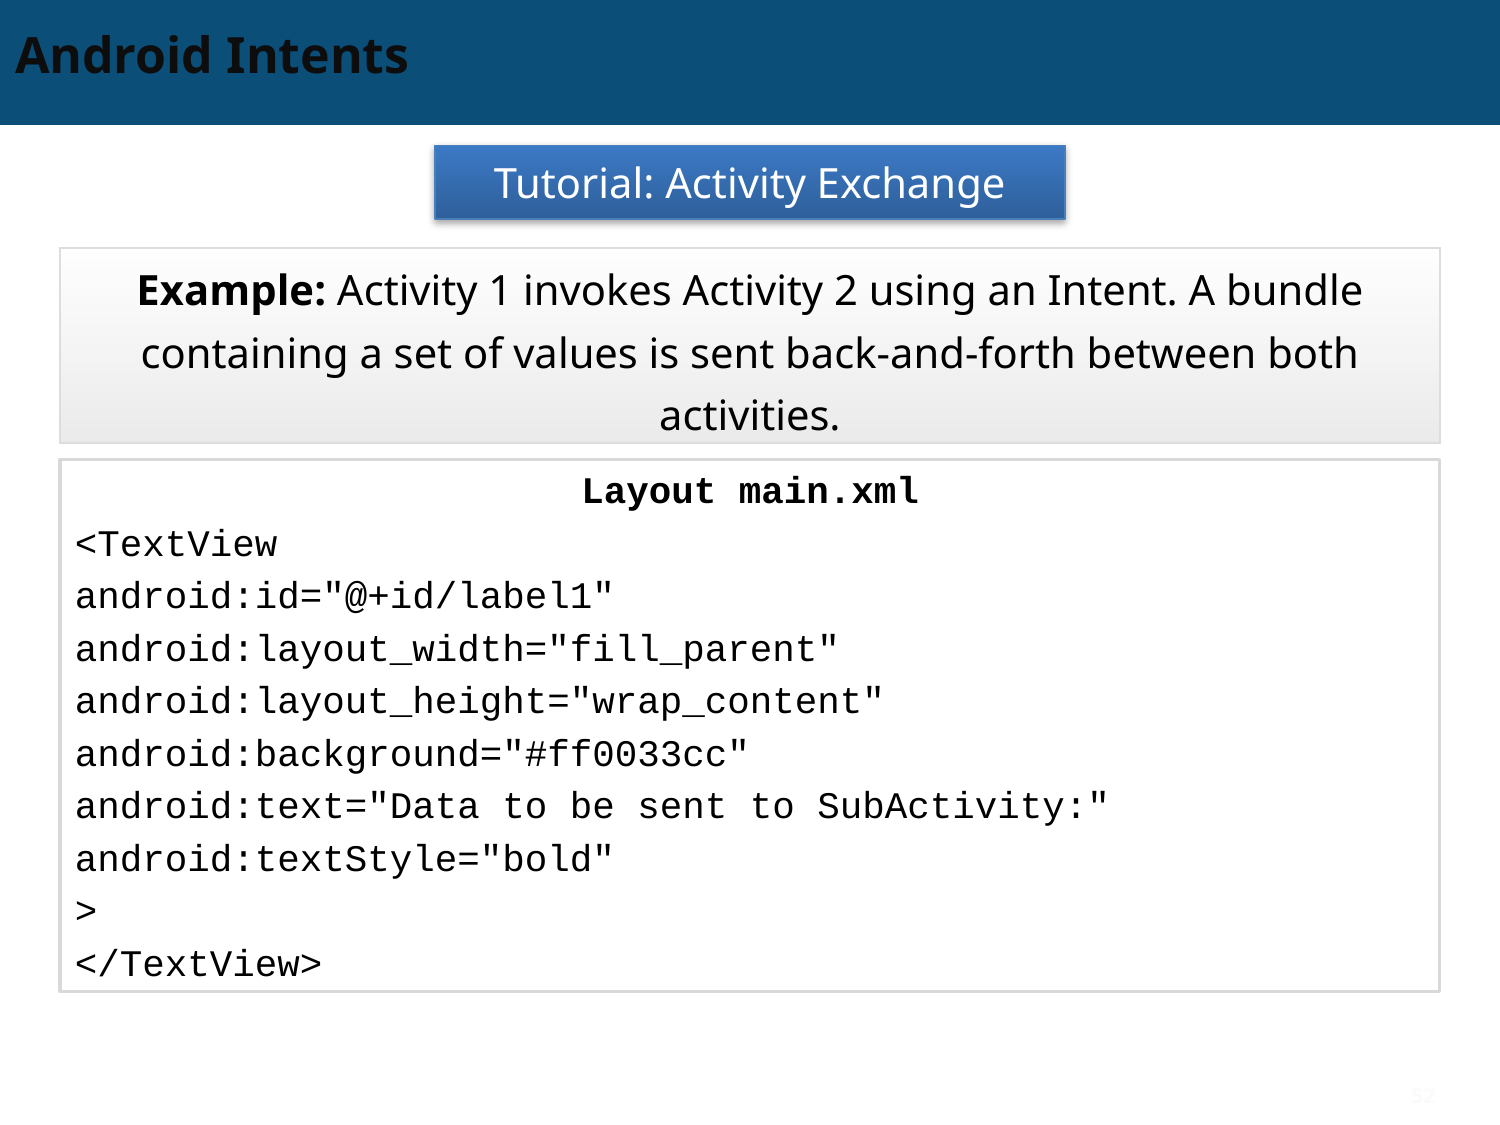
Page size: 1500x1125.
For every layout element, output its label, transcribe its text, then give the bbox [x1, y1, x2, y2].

text_box Layout main.xml <TextView android:id="@+id/label1" android:layout_width="fill_parent" android:layout_height="wrap_content" android:background="#ff0033cc" android:text="Data to be sent to SubActivity:" android:textStyle="bold" > </TextView> [59, 459, 1440, 992]
text_box Tutorial: Activity Exchange [434, 145, 1066, 220]
title Android Intents [0, 21, 1351, 86]
text_box Example: Activity 1 invokes Activity 2 using an Intent. A bundle containing a set of values is sent back-and-forth between both activities. [59, 247, 1440, 443]
